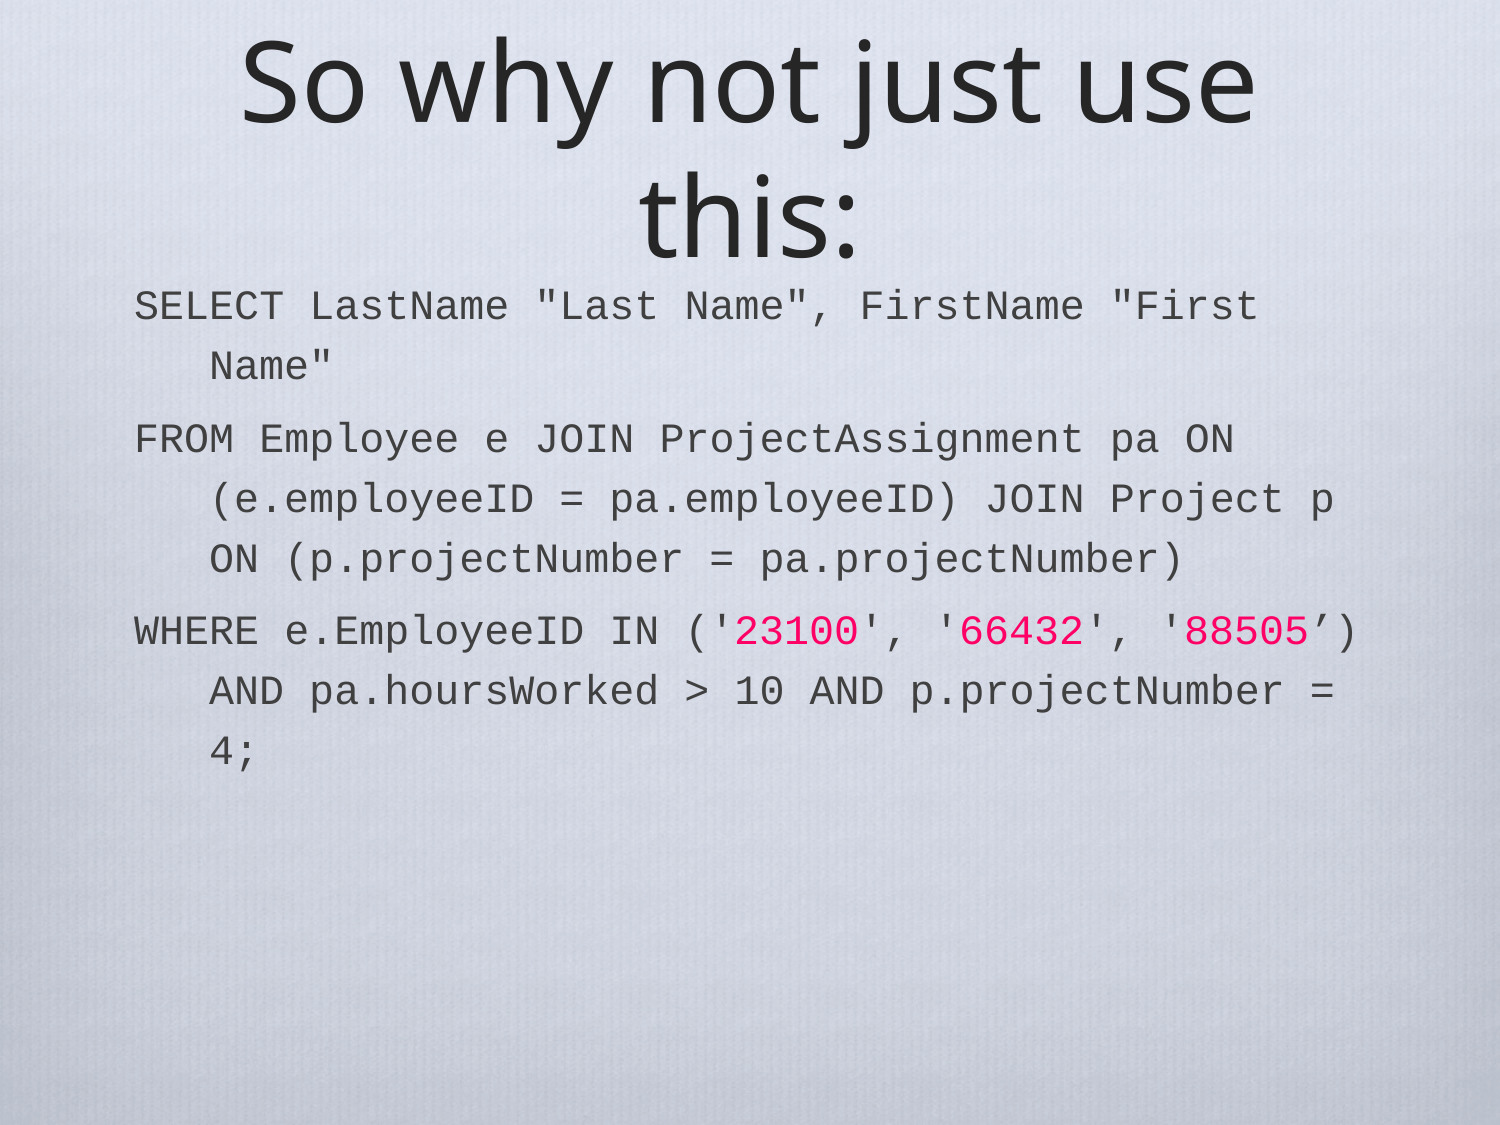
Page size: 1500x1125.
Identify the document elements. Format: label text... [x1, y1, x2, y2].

list SELECT LastName "Last Name", FirstName "First Name" FROM Employee e JOIN ProjectAssignment pa ON (e.employeeID = pa.employeeID) JOIN Project p ON (p.projectNumber = pa.projectNumber) WHERE e.EmployeeID IN ('23100', '66432', '88505’) AND pa.hoursWorked > 10 AND p.projectNumber = 4; [119, 260, 1381, 1011]
title So why not just use this: [119, 51, 1381, 240]
